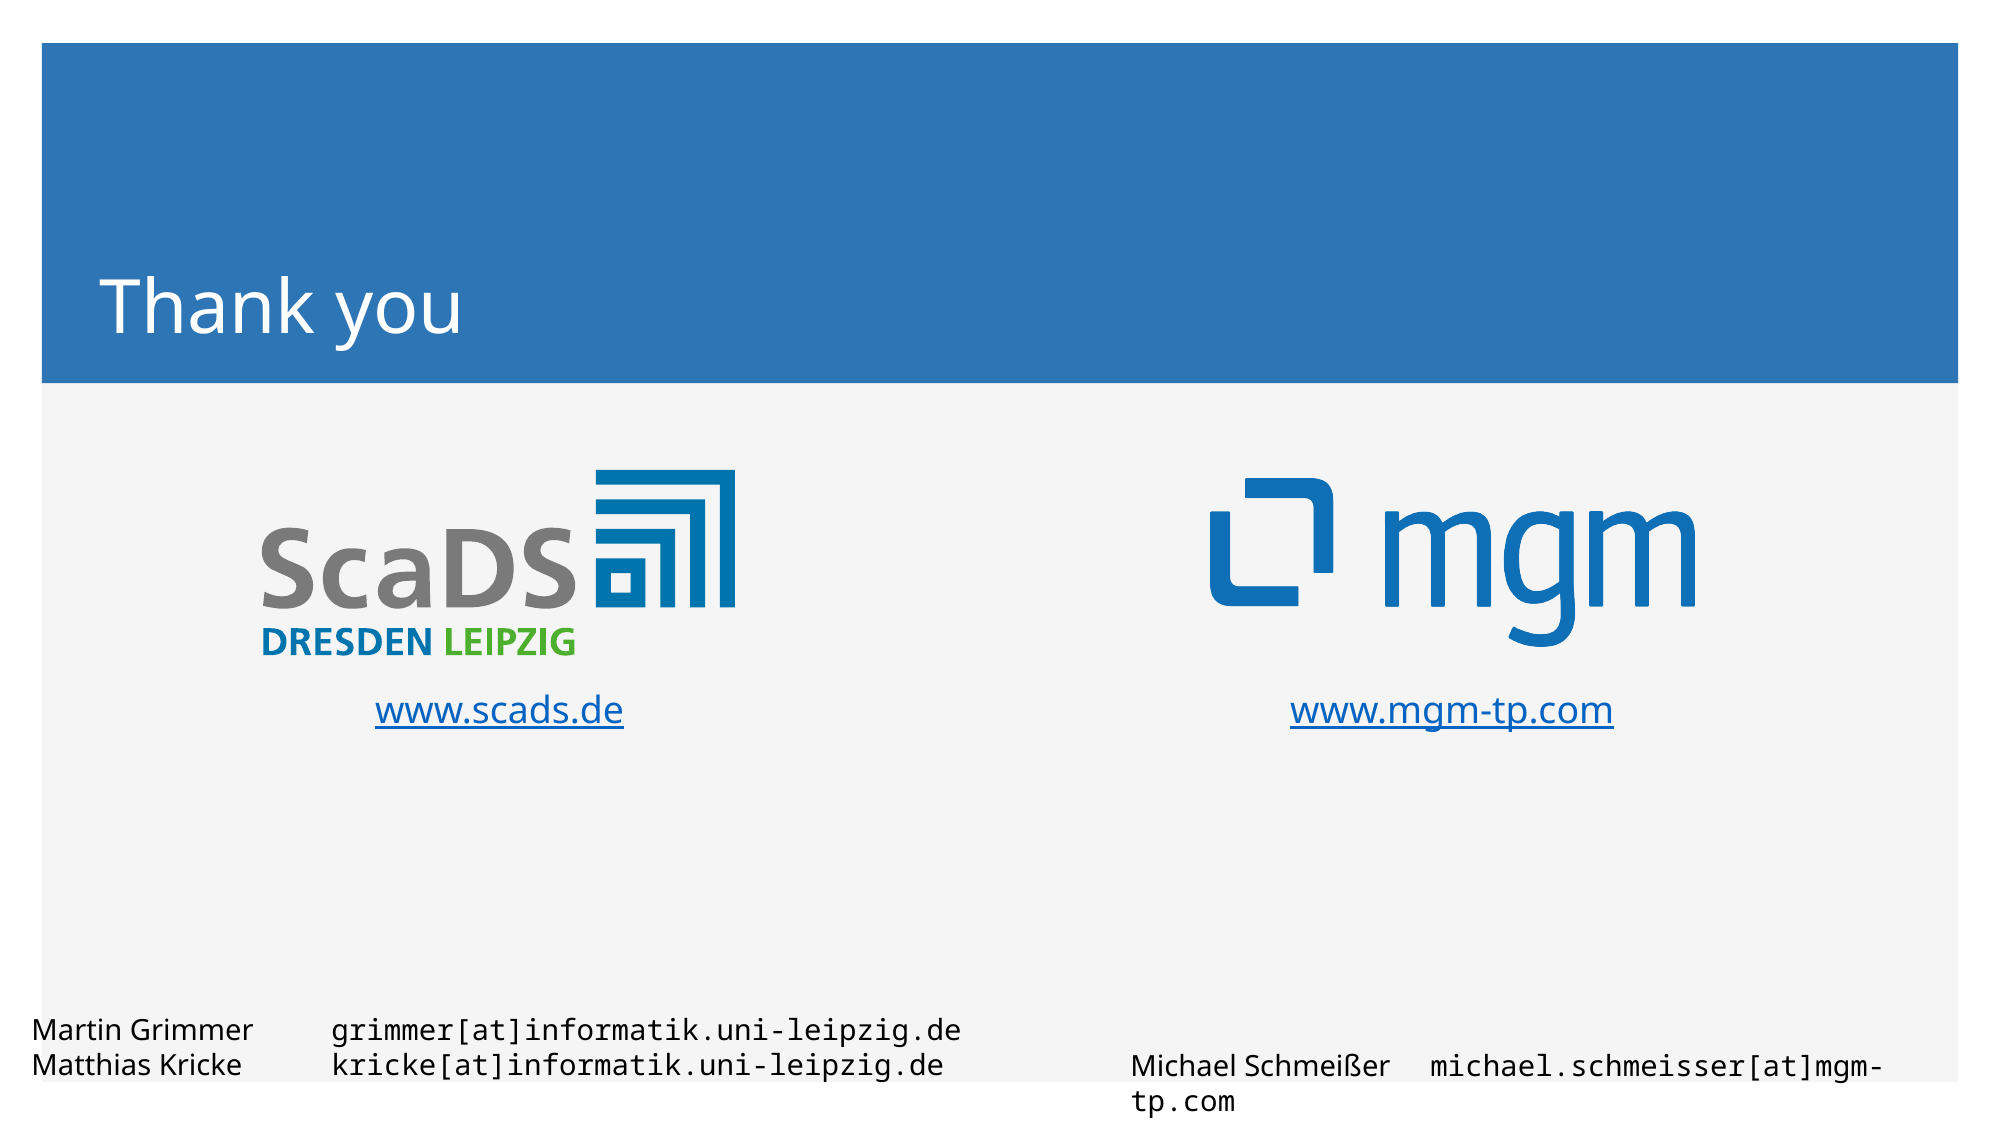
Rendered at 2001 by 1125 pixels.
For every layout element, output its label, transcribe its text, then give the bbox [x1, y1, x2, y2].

list Thank you [84, 252, 1915, 358]
text_box Michael Schmeißer michael.schmeisser[at]mgm-tp.com [1115, 1039, 1973, 1125]
text_box www.mgm-tp.com [1275, 678, 1630, 744]
text_box www.scads.de [360, 678, 639, 744]
picture [257, 463, 742, 662]
picture [1210, 478, 1695, 647]
text_box Martin Grimmer grimmer[at]informatik.uni-leipzig.de Matthias Kricke kricke[at]informatik.uni-leipzig.de [16, 1004, 977, 1089]
